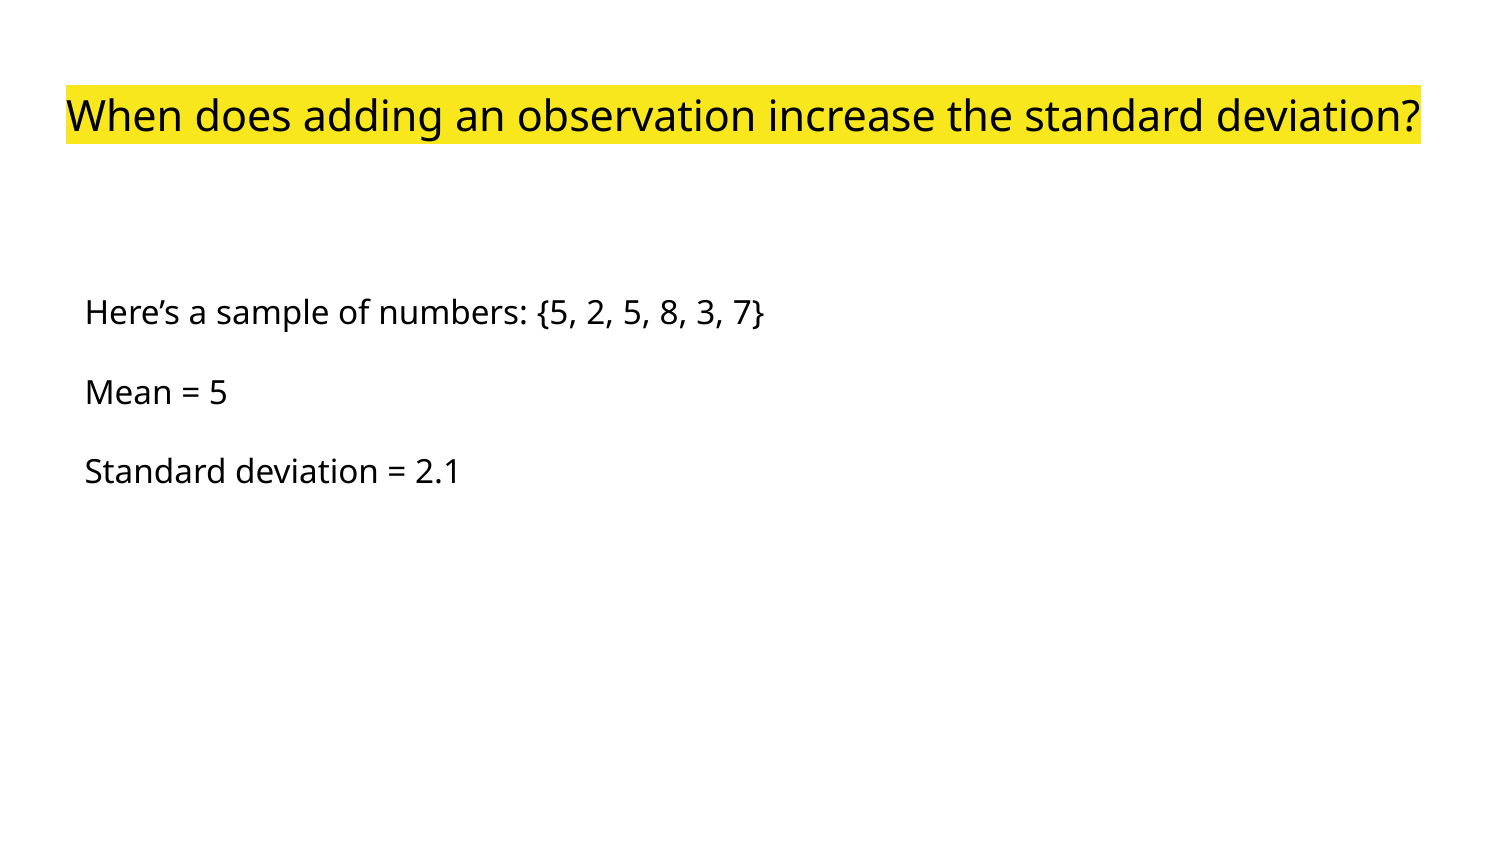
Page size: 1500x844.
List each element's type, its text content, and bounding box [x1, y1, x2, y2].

text_box Here’s a sample of numbers: {5, 2, 5, 8, 3, 7} Mean = 5 Standard deviation = 2.1 [69, 276, 1429, 506]
title When does adding an observation increase the standard deviation? [51, 72, 1449, 167]
